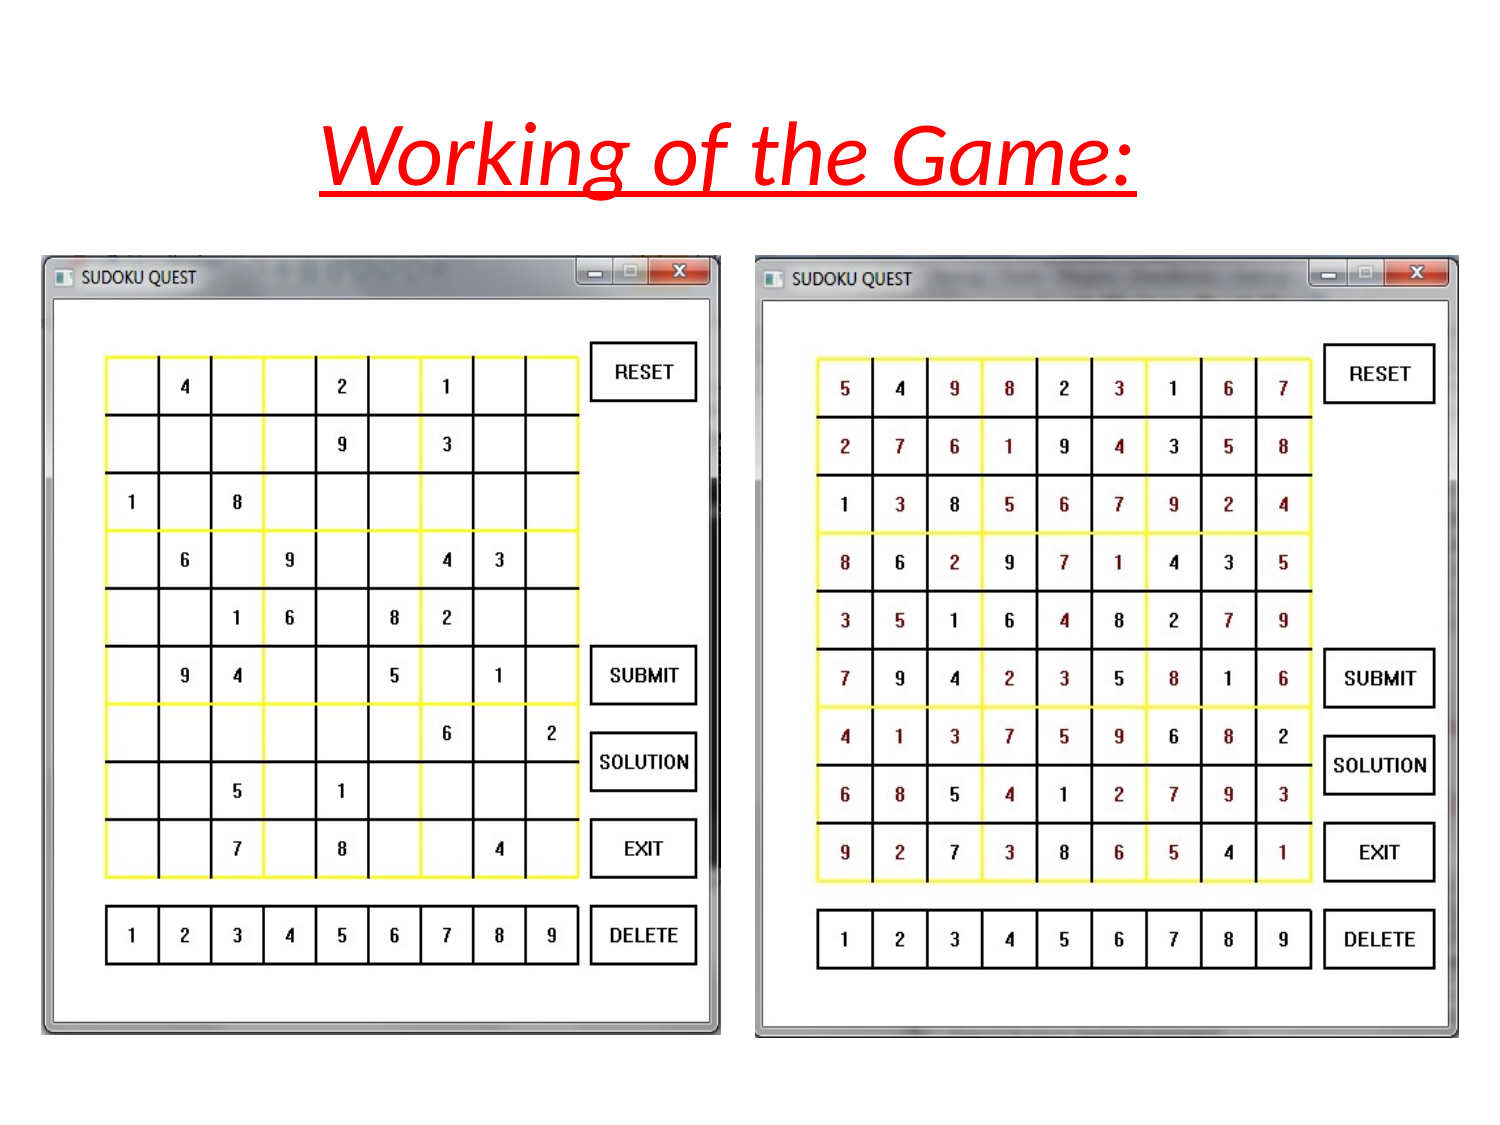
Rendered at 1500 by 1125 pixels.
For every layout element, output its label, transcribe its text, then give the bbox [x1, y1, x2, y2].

picture [40, 255, 721, 1036]
title Working of the Game: [53, 54, 1404, 243]
picture [755, 255, 1459, 1038]
